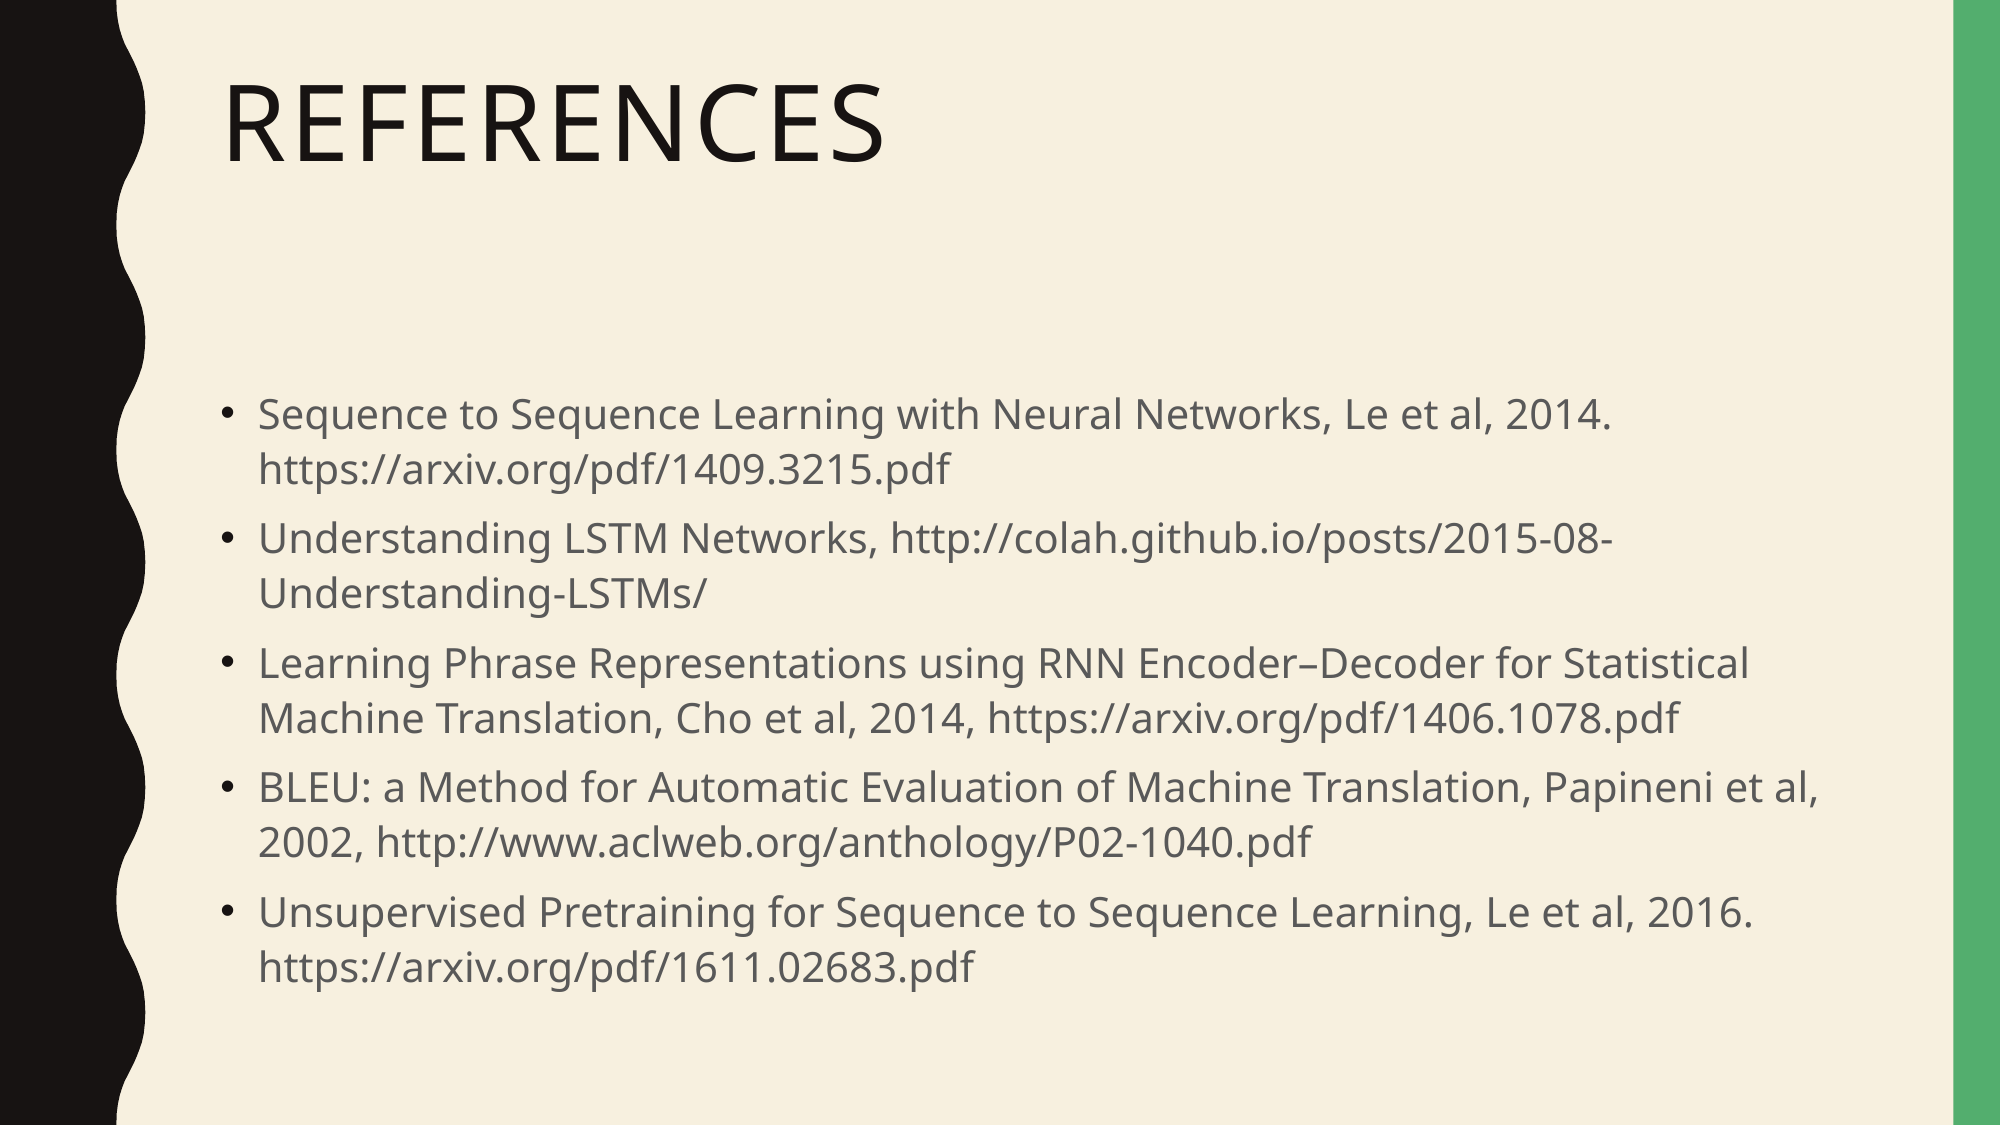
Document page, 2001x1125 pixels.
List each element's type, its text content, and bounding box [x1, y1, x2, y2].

list Sequence to Sequence Learning with Neural Networks, Le et al, 2014. https://arxiv.org/pdf/1409.3215.pdf Understanding LSTM Networks, http://colah.github.io/posts/2015-08-Understanding-LSTMs/ Learning Phrase Representations using RNN Encoder–Decoder for Statistical Machine Translation, Cho et al, 2014, https://arxiv.org/pdf/1406.1078.pdf BLEU: a Method for Automatic Evaluation of Machine Translation, Papineni et al, 2002, http://www.aclweb.org/anthology/P02-1040.pdf Unsupervised Pretraining for Sequence to Sequence Learning, Le et al, 2016. https://arxiv.org/pdf/1611.02683.pdf [205, 375, 1875, 965]
title references [205, 62, 1875, 308]
